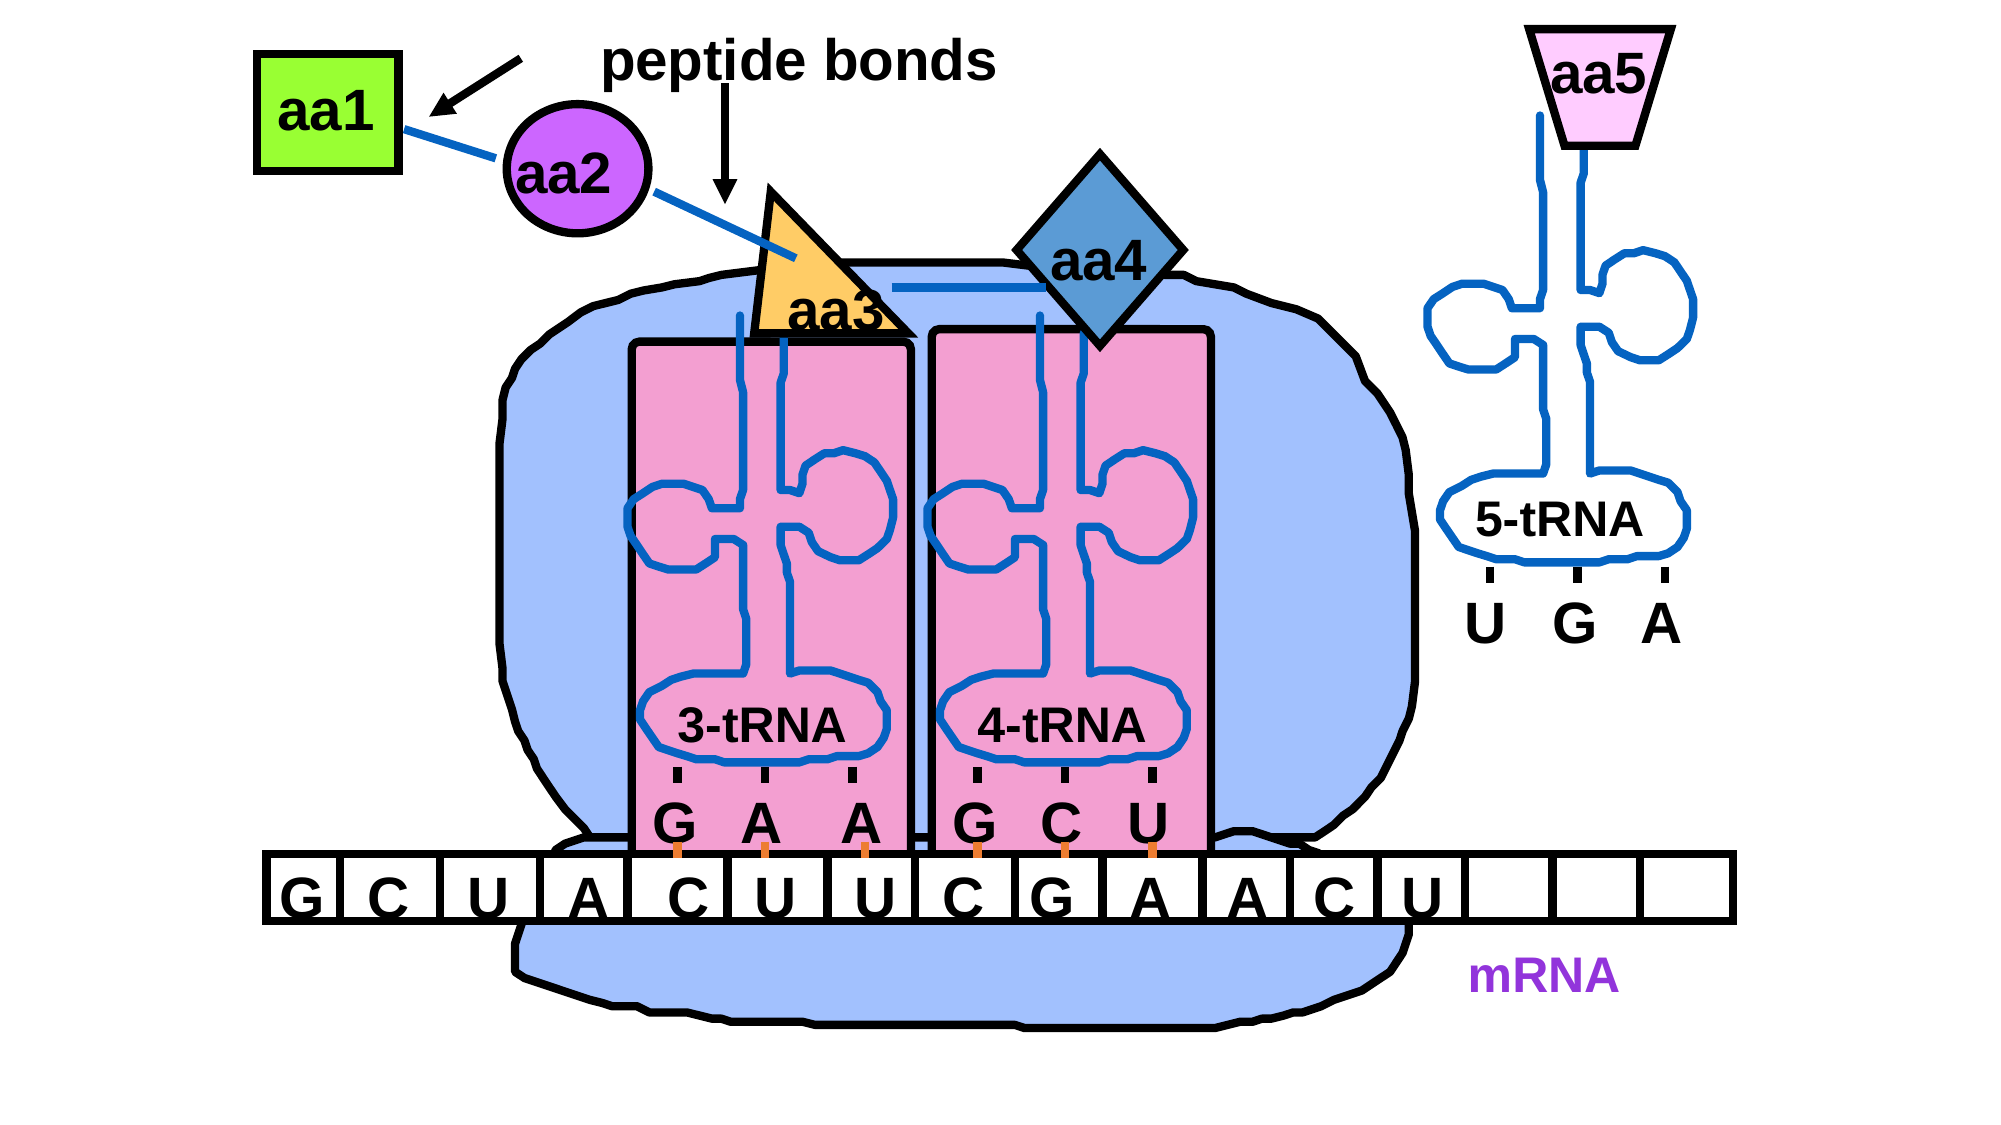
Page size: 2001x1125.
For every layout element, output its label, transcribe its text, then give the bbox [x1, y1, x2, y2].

text_box [754, 217, 842, 334]
text_box [1163, 226, 1184, 274]
text_box 3-tRNA [829, 756, 863, 760]
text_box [654, 191, 796, 259]
text_box peptide bonds [585, 15, 1015, 100]
text_box [1382, 854, 1386, 921]
text_box [1016, 228, 1035, 272]
text_box G [264, 852, 352, 938]
text_box 4-tRNA [962, 749, 995, 760]
text_box G [637, 777, 713, 863]
text_box U [739, 852, 839, 938]
text_box U [839, 852, 927, 938]
text_box [256, 54, 399, 171]
text_box [627, 314, 894, 763]
text_box C [652, 852, 739, 938]
text_box [1211, 831, 1316, 854]
text_box [1557, 854, 1636, 921]
text_box U [1112, 777, 1185, 863]
text_box [900, 324, 909, 334]
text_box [1427, 27, 1698, 663]
text_box mRNA [1452, 935, 1636, 1010]
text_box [404, 129, 496, 159]
text_box G [937, 777, 1013, 863]
text_box [841, 262, 1035, 283]
text_box A [1114, 852, 1204, 938]
text_box [1047, 154, 1153, 215]
text_box aa3 [772, 265, 900, 350]
text_box [931, 329, 1211, 854]
text_box [1207, 854, 1211, 921]
text_box [1116, 274, 1416, 838]
text_box [911, 837, 931, 852]
text_box [1644, 854, 1734, 921]
text_box G [1014, 852, 1114, 938]
text_box C [927, 852, 1014, 938]
text_box [900, 292, 1070, 837]
text_box [631, 341, 911, 852]
text_box C [1025, 777, 1098, 863]
text_box [515, 921, 1408, 1029]
text_box U [452, 852, 551, 938]
text_box C [1299, 852, 1370, 938]
text_box C [352, 852, 451, 938]
text_box [1060, 300, 1140, 346]
text_box [1294, 854, 1299, 921]
text_box aa1 [262, 65, 390, 150]
text_box aa4 [1035, 215, 1163, 300]
text_box [523, 104, 649, 234]
text_box U [1386, 852, 1458, 938]
text_box A [552, 852, 651, 938]
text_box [429, 58, 521, 117]
text_box A [1211, 852, 1282, 938]
text_box A [725, 777, 788, 863]
text_box A [825, 777, 898, 863]
text_box [1469, 854, 1548, 921]
text_box aa2 [500, 127, 628, 213]
text_box [499, 269, 761, 837]
text_box [1282, 854, 1286, 921]
text_box 4-tRNA [1129, 756, 1163, 760]
text_box 3-tRNA [662, 749, 695, 760]
text_box [554, 837, 631, 852]
text_box [927, 313, 1194, 763]
